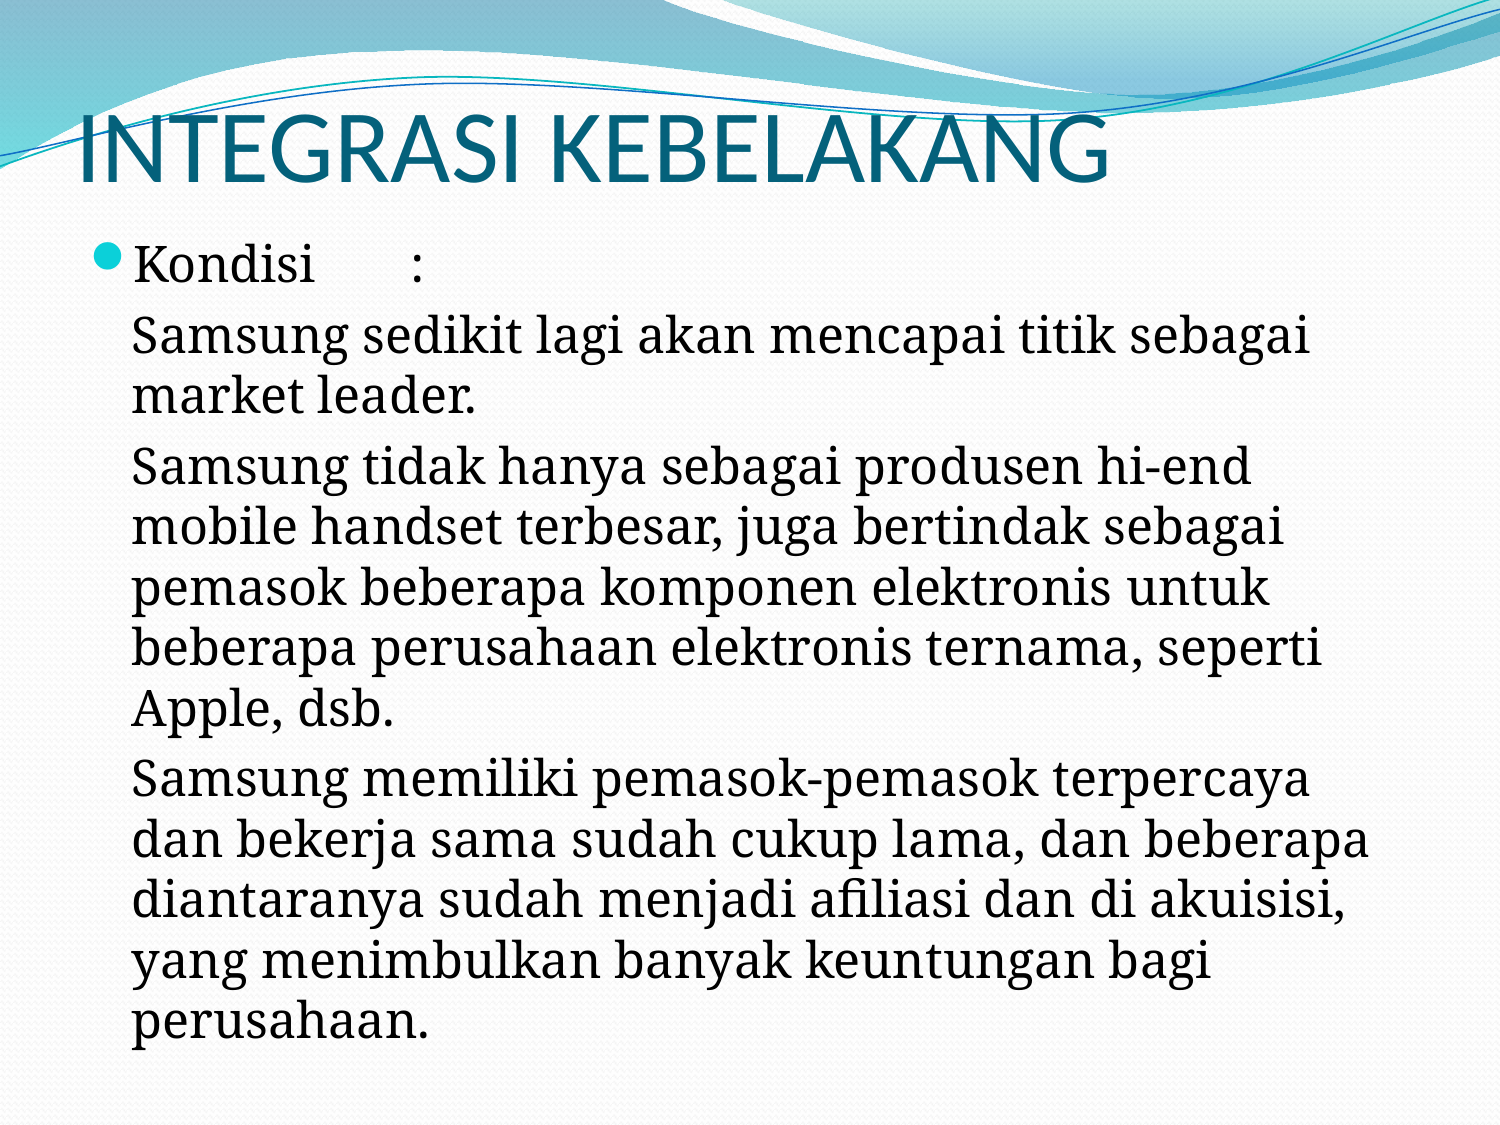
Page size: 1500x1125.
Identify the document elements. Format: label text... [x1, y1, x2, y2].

list Kondisi : Samsung sedikit lagi akan mencapai titik sebagai market leader. Samsung tidak hanya sebagai produsen hi-end mobile handset terbesar, juga bertindak sebagai pemasok beberapa komponen elektronis untuk beberapa perusahaan elektronis ternama, seperti Apple, dsb. Samsung memiliki pemasok-pemasok terpercaya dan bekerja sama sudah cukup lama, dan beberapa diantaranya sudah menjadi afiliasi dan di akuisisi, yang menimbulkan banyak keuntungan bagi perusahaan. [75, 224, 1425, 1063]
title INTEGRASI KEBELAKANG [75, 62, 1425, 203]
